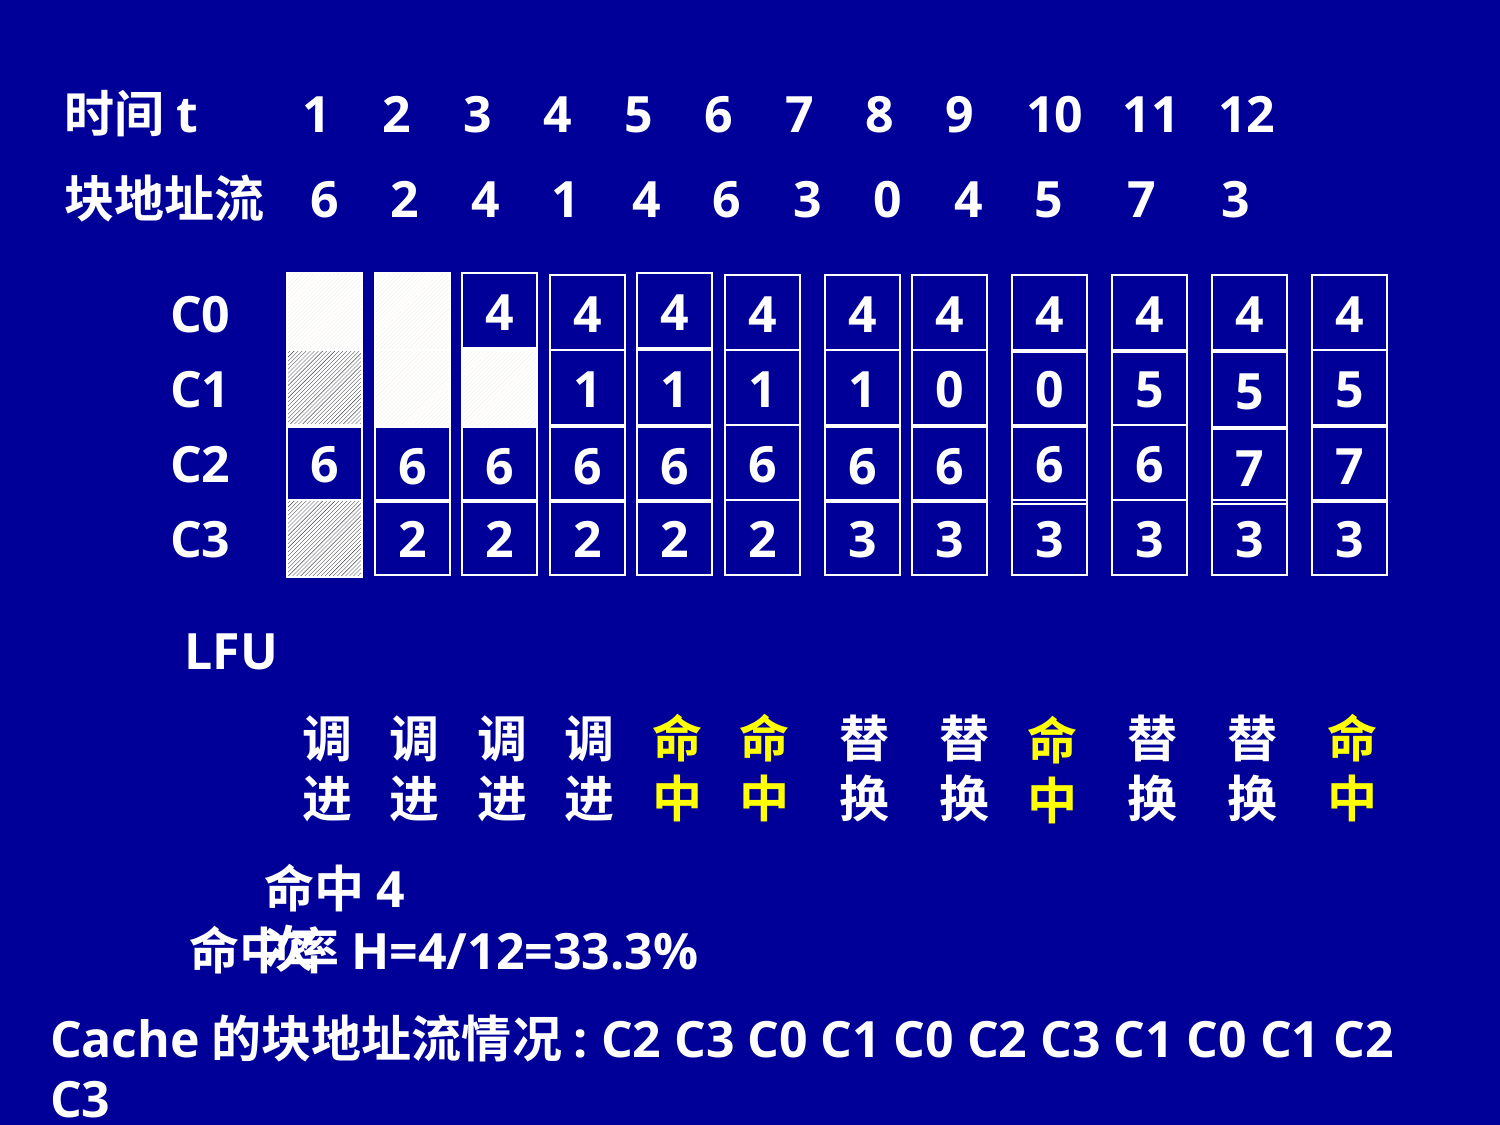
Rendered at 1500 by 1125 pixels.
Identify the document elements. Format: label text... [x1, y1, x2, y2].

text_box 2 [549, 499, 625, 575]
text_box 6 [724, 424, 800, 499]
text_box 2 [724, 499, 800, 575]
text_box Cache的块地址流情况: C2 C3 C0 C1 C0 C2 C3 C1 C0 C1 C2 C3 [35, 999, 1454, 1125]
text_box [287, 350, 363, 424]
text_box 3 [1212, 499, 1288, 575]
text_box 6 [912, 427, 988, 499]
text_box 0 [912, 350, 988, 425]
text_box 1 [637, 349, 713, 425]
text_box 3 [912, 499, 988, 575]
text_box 1 [549, 349, 625, 425]
text_box 调进 [462, 699, 538, 835]
text_box C1 [150, 350, 250, 424]
text_box 7 [1212, 429, 1288, 499]
text_box 6 [1112, 425, 1188, 499]
text_box 4 [1112, 274, 1188, 349]
text_box 命中 [724, 699, 813, 835]
text_box 调进 [549, 699, 625, 835]
text_box 4 [824, 274, 900, 350]
text_box 3 [824, 499, 900, 575]
text_box C2 [150, 424, 250, 499]
text_box 3 [1012, 499, 1088, 575]
text_box 6 [637, 427, 713, 499]
text_box 5 [1112, 349, 1188, 425]
text_box 调进 [287, 699, 363, 835]
text_box 4 [462, 272, 538, 348]
text_box 5 [1312, 350, 1388, 425]
text_box 替换 [924, 699, 1000, 835]
text_box [374, 350, 450, 428]
text_box 命中 [1012, 702, 1100, 838]
text_box 3 [1112, 499, 1188, 575]
text_box 替换 [824, 699, 900, 835]
text_box 时间t 1 2 3 4 5 6 7 8 9 10 11 12 块地址流 6 2 4 1 4 6 3 0 4 5 7 3 [50, 75, 1438, 235]
text_box C0 [150, 274, 250, 350]
text_box 4 [1012, 274, 1088, 350]
text_box 命中率H=4/12=33.3% [174, 912, 1400, 988]
text_box 1 [824, 350, 900, 425]
text_box 替换 [1112, 699, 1188, 835]
text_box 4 [1312, 274, 1388, 350]
text_box 6 [462, 428, 538, 499]
text_box C3 [150, 499, 250, 575]
text_box 2 [462, 499, 538, 575]
text_box 6 [374, 428, 450, 499]
text_box 6 [287, 424, 363, 500]
text_box [374, 272, 450, 350]
text_box 命中4次 [249, 849, 475, 912]
text_box 命中 [637, 699, 724, 835]
text_box 调进 [374, 699, 450, 835]
text_box [287, 500, 363, 578]
text_box LFU [162, 612, 300, 688]
text_box 6 [824, 427, 900, 499]
text_box 2 [374, 499, 450, 575]
text_box 4 [1212, 274, 1288, 350]
text_box 0 [1012, 353, 1088, 424]
text_box 4 [912, 274, 988, 350]
text_box 4 [724, 274, 800, 349]
text_box 6 [549, 427, 625, 499]
text_box 7 [1312, 427, 1388, 499]
text_box 替换 [1212, 699, 1288, 835]
text_box [287, 272, 363, 350]
text_box 1 [724, 349, 800, 424]
text_box 3 [1312, 499, 1388, 575]
text_box 5 [1212, 352, 1288, 427]
text_box 2 [637, 499, 713, 575]
text_box 4 [549, 274, 625, 349]
text_box 6 [1012, 424, 1088, 499]
text_box [462, 350, 538, 428]
text_box 4 [637, 272, 713, 348]
text_box 命中 [1312, 699, 1400, 835]
